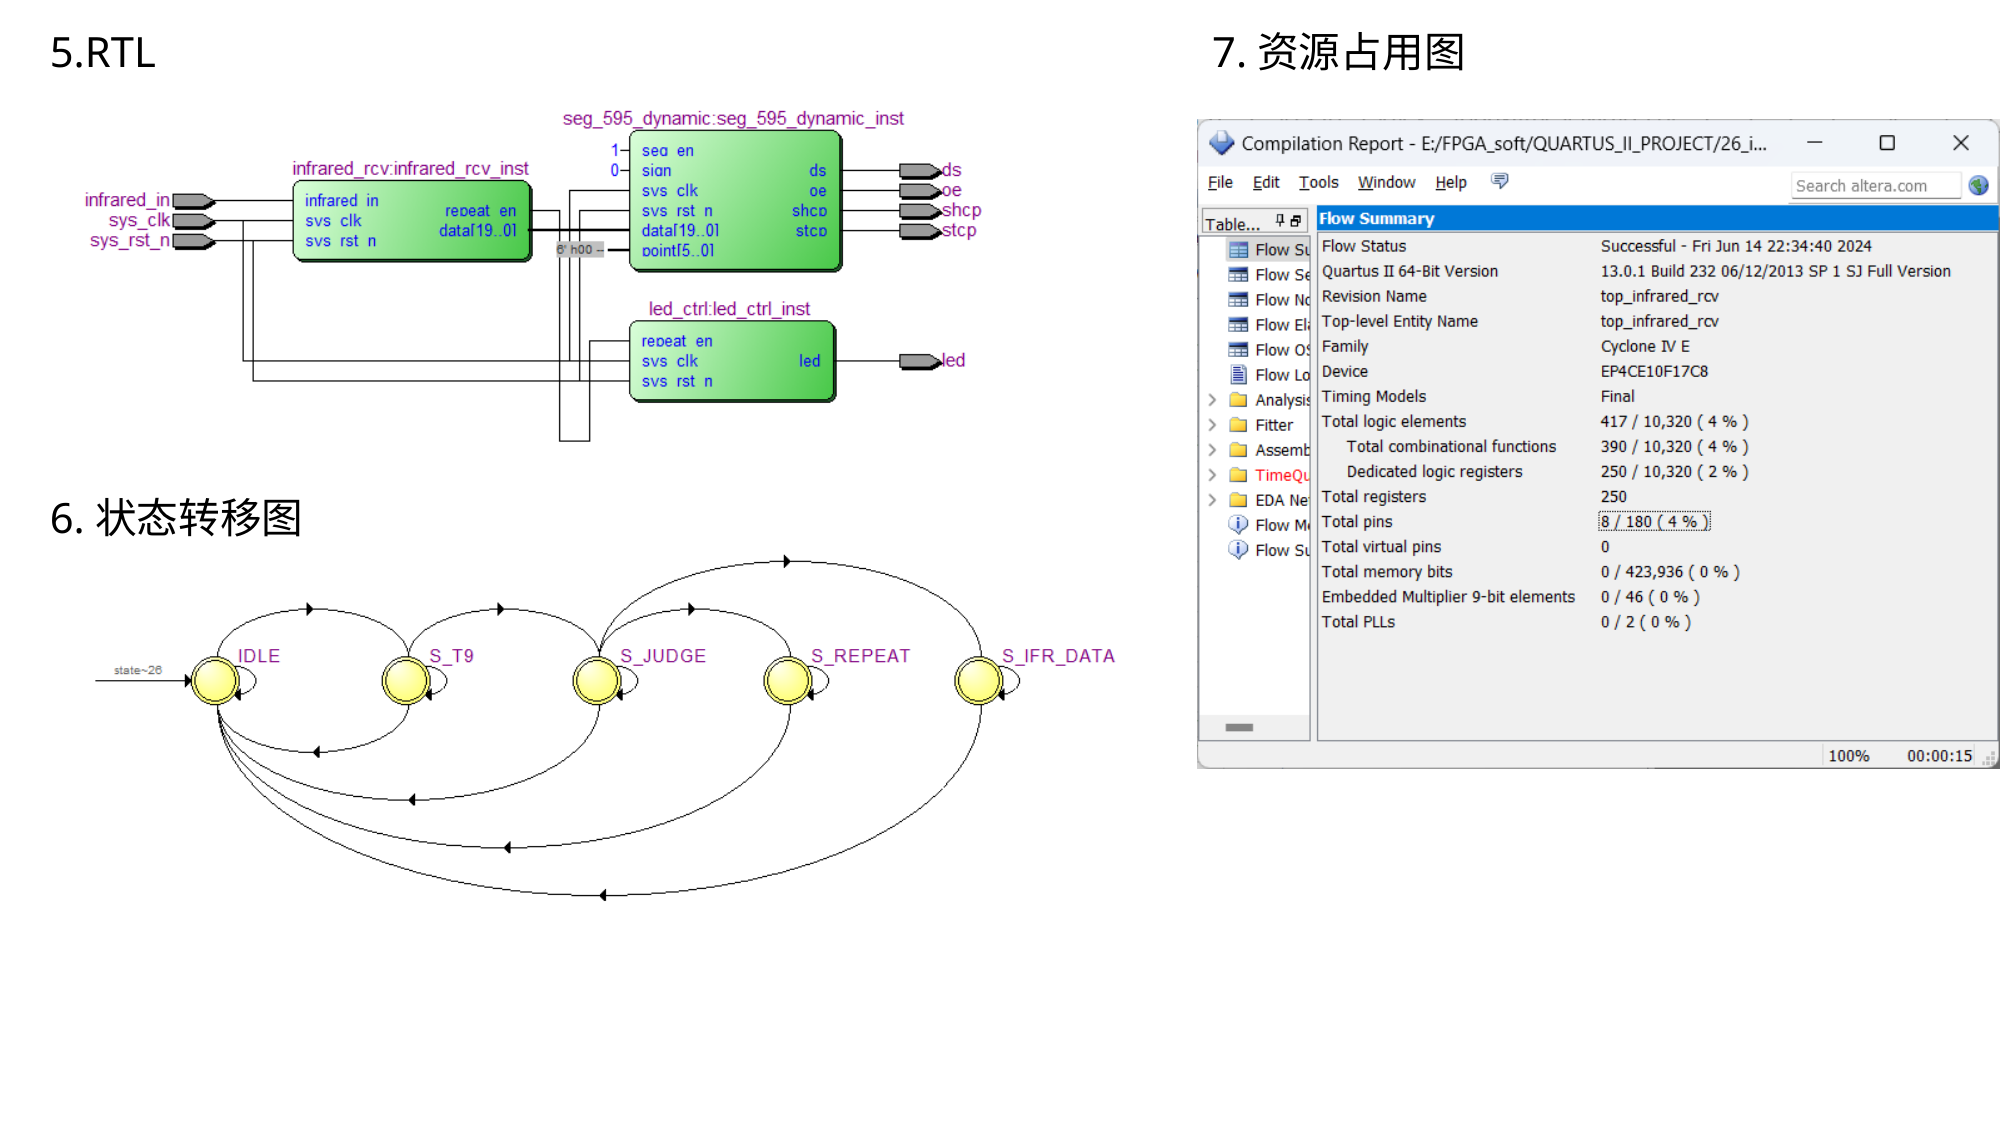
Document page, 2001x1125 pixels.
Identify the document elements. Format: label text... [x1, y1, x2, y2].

picture [0, 0, 1186, 981]
text_box 7.资源占用图 [1197, 18, 1502, 84]
picture [1197, 119, 2000, 769]
